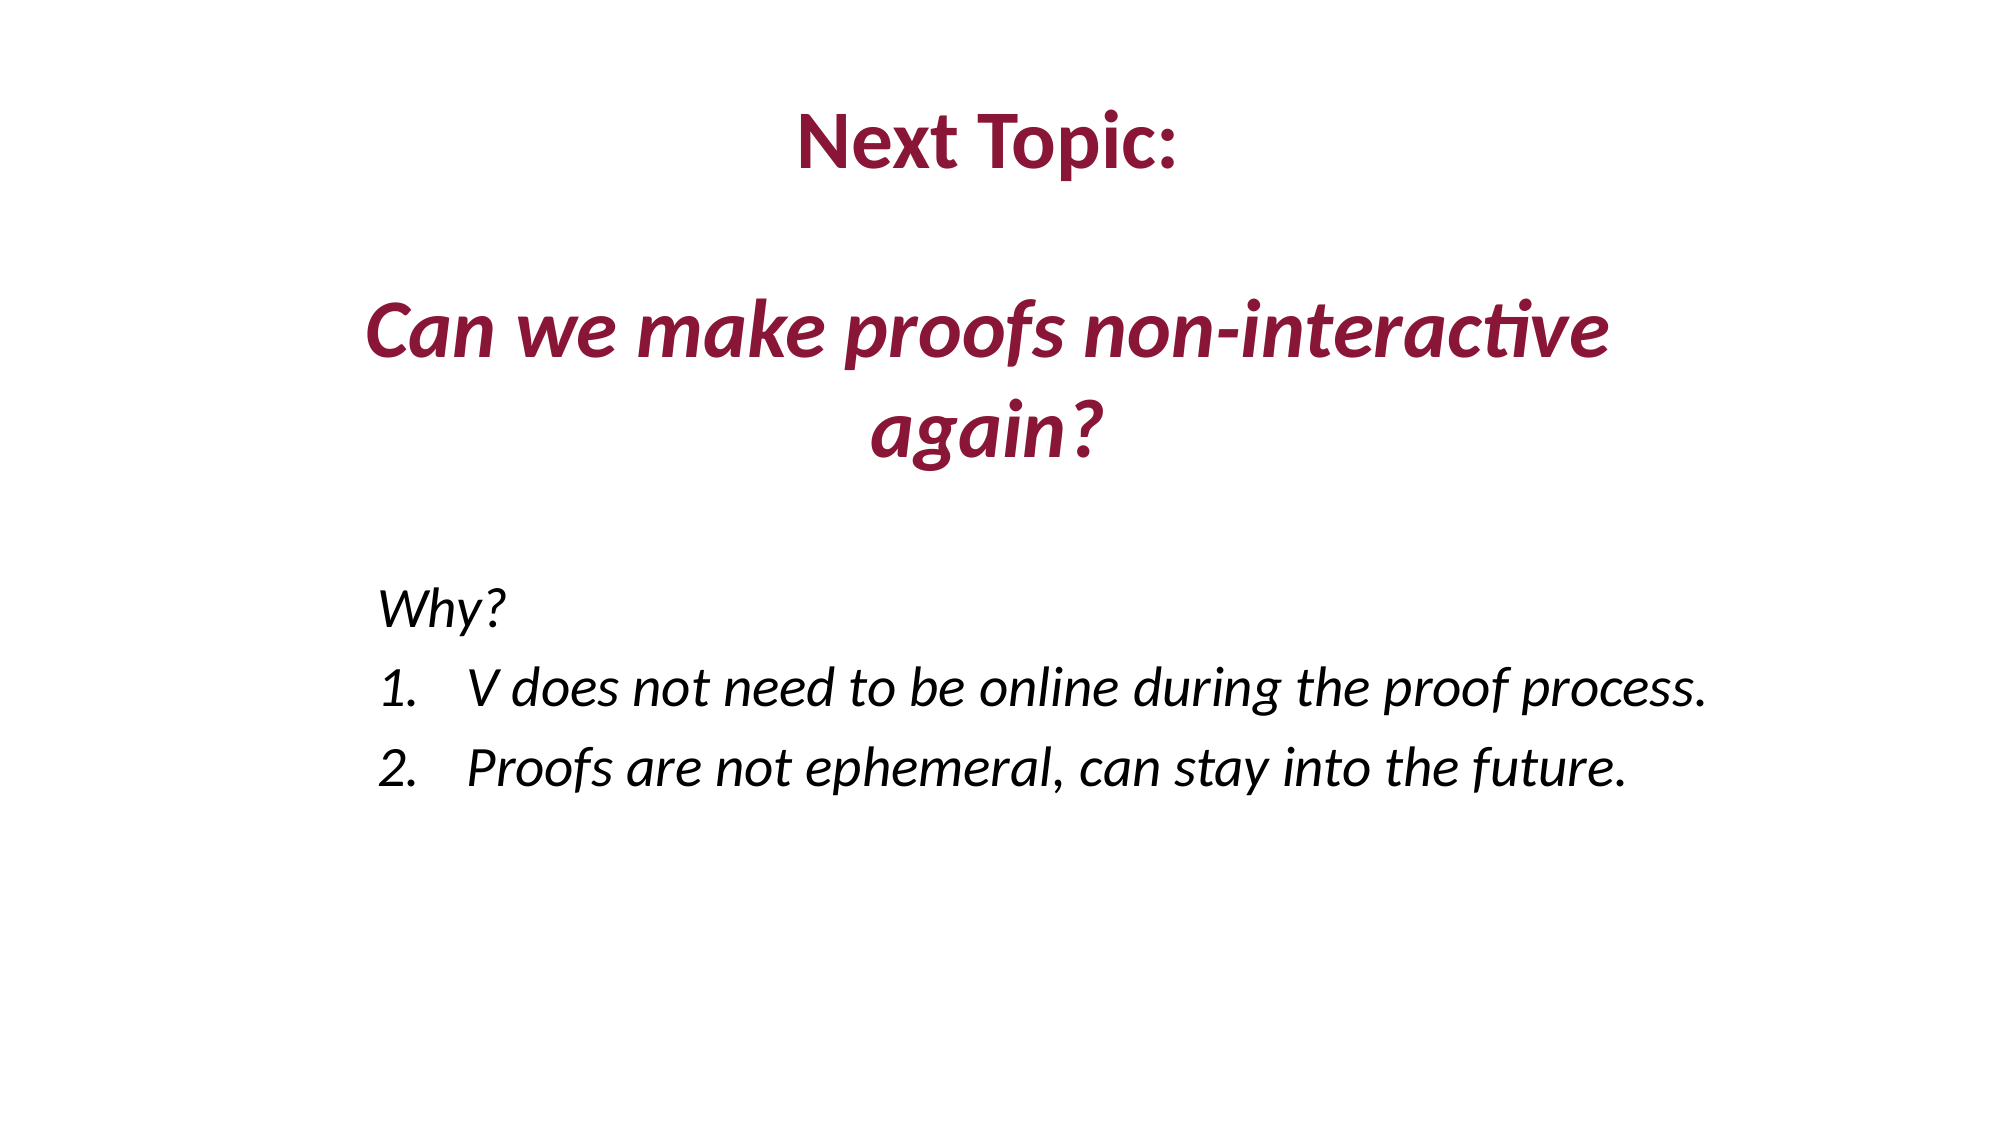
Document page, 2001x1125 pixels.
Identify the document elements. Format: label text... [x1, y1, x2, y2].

text_box Why? V does not need to be online during the proof process. Proofs are not ephemeral, can stay into the future. [362, 562, 1733, 811]
text_box Next Topic: [273, 78, 1703, 208]
text_box Can we make proofs non-interactive again? [273, 267, 1703, 516]
